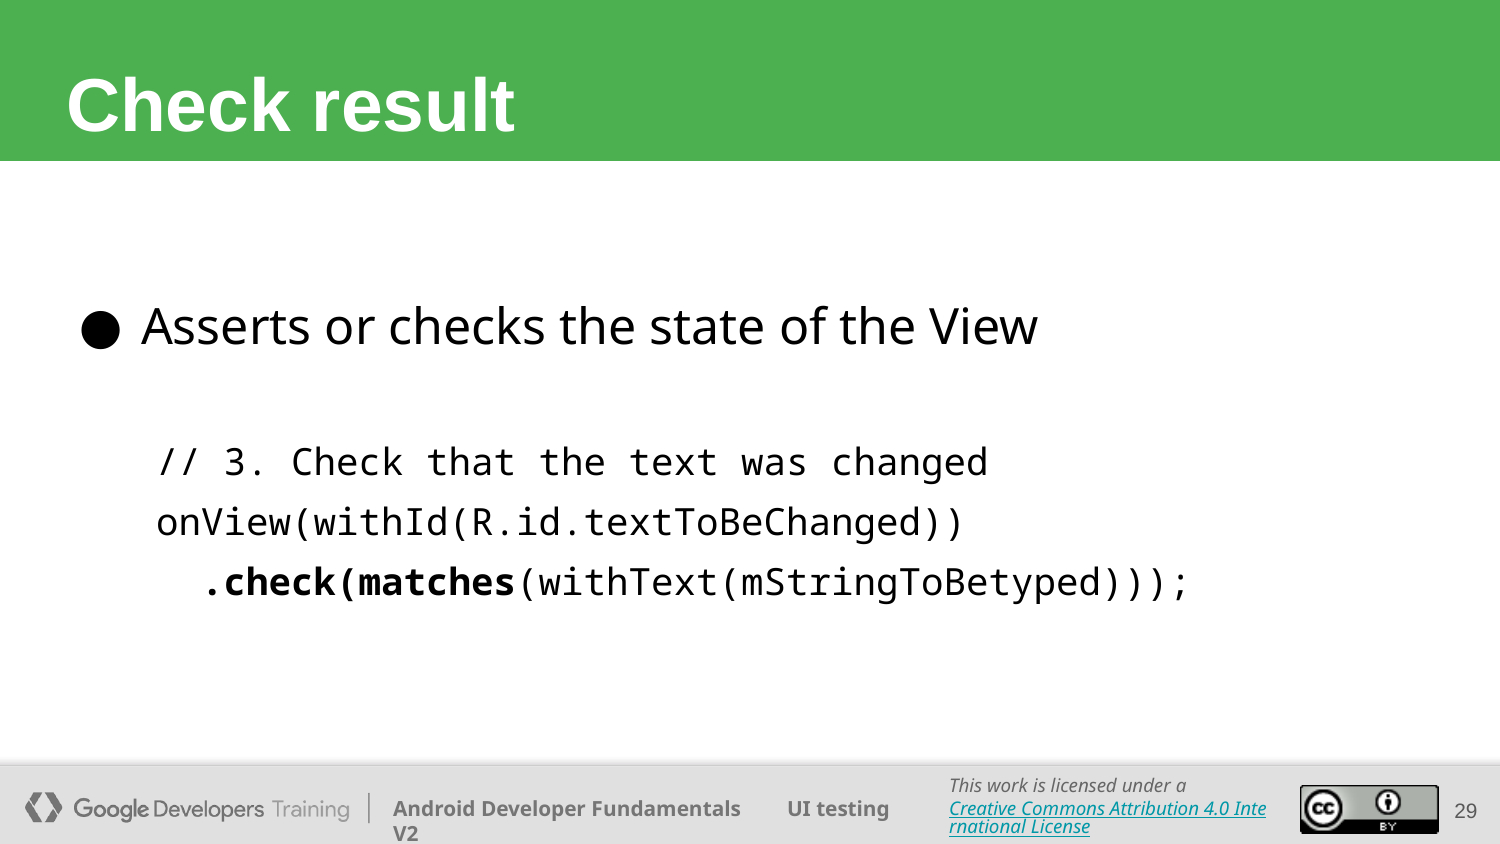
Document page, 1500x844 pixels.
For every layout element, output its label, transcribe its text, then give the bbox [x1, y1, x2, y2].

title Check result [51, 28, 1472, 122]
slide_number ‹#› [1402, 777, 1493, 842]
picture [0, 161, 1500, 844]
list Asserts or checks the state of the View // 3. Check that the text was changed onView(withId(R.id.textToBeChanged)) .check(matches(withText(mStringToBetyped))); [51, 270, 1449, 707]
